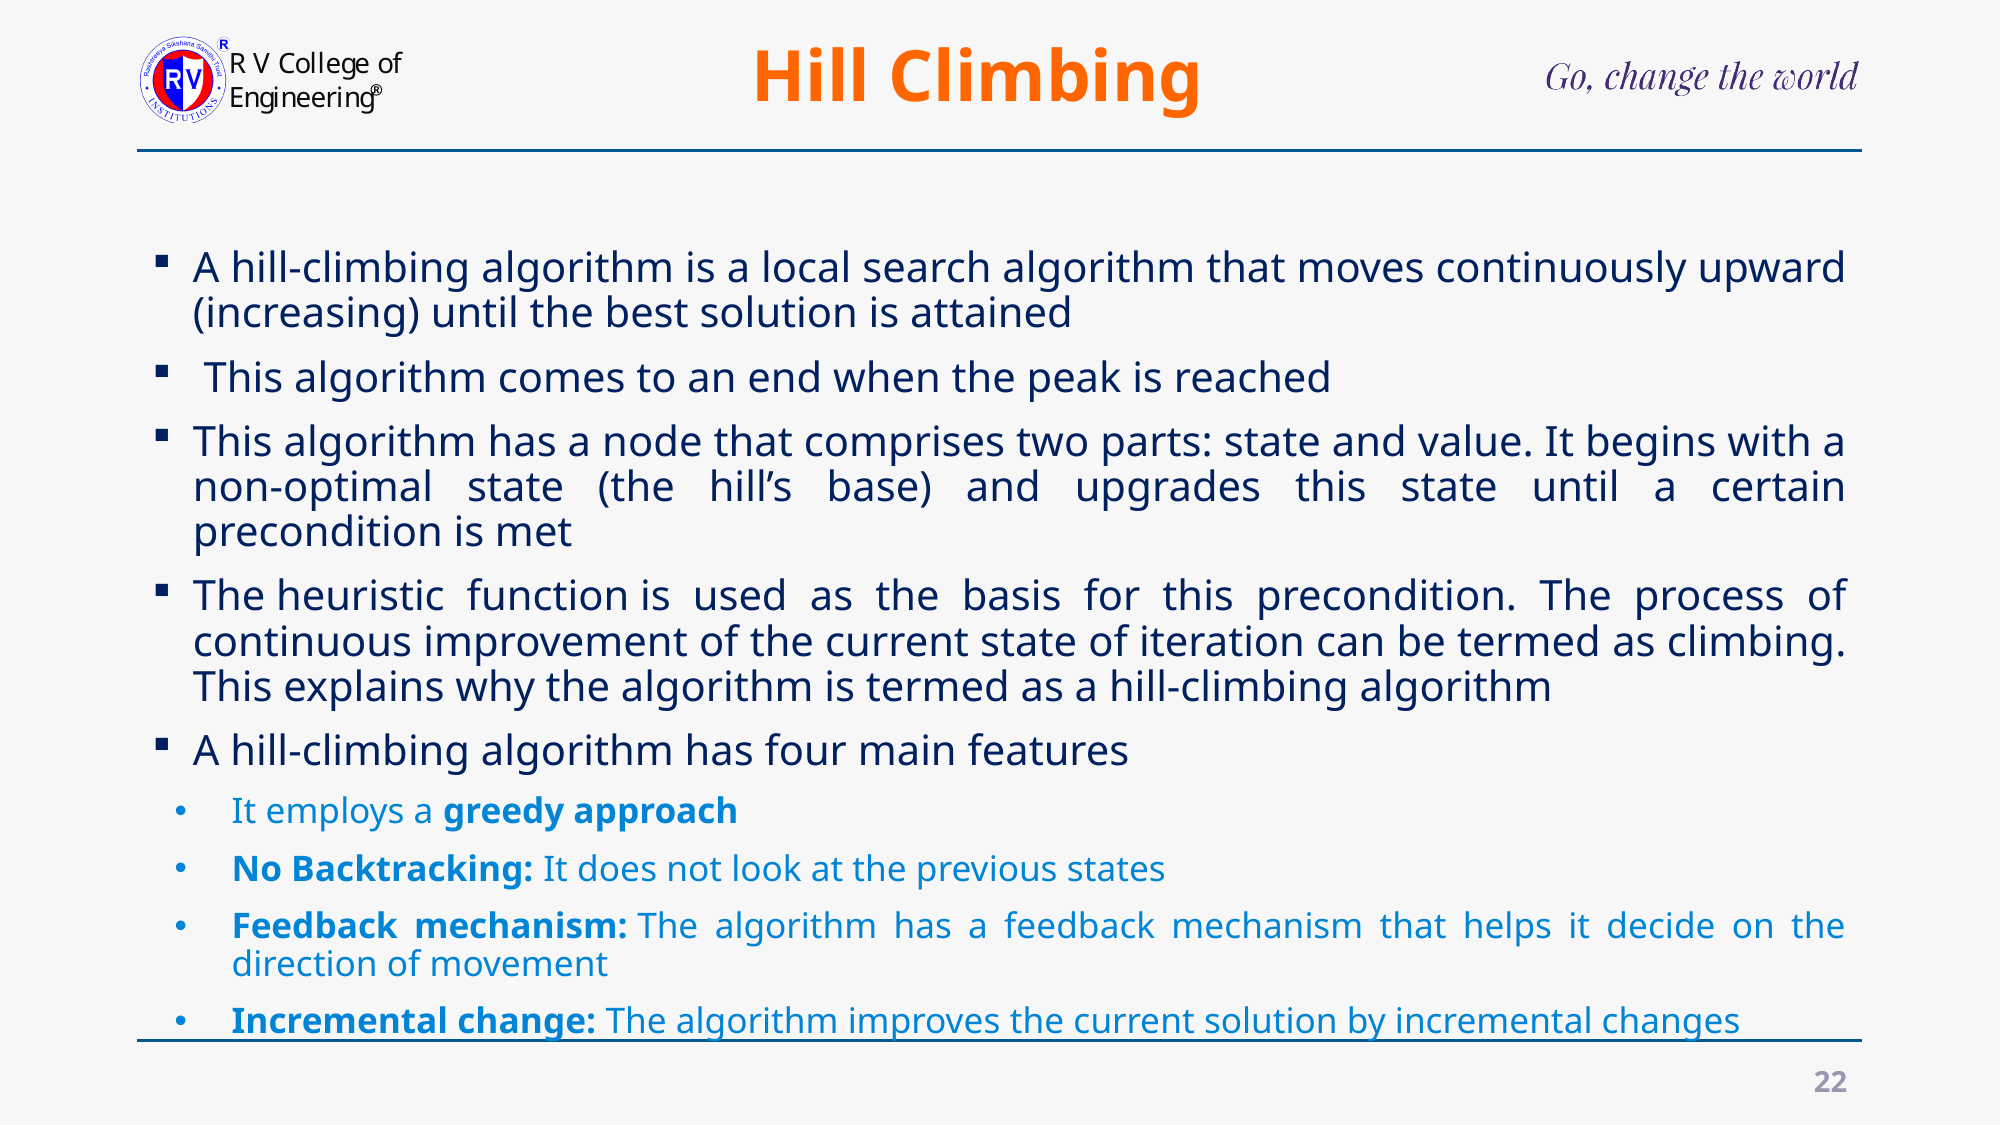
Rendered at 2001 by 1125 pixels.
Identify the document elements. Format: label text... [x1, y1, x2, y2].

list A hill-climbing algorithm is a local search algorithm that moves continuously upward (increasing) until the best solution is attained This algorithm comes to an end when the peak is reached This algorithm has a node that comprises two parts: state and value. It begins with a non-optimal state (the hill’s base) and upgrades this state until a certain precondition is met The heuristic function is used as the basis for this precondition. The process of continuous improvement of the current state of iteration can be termed as climbing. This explains why the algorithm is termed as a hill-climbing algorithm A hill-climbing algorithm has four main features It employs a greedy approach No Backtracking: It does not look at the previous states Feedback mechanism: The algorithm has a feedback mechanism that helps it decide on the direction of movement Incremental change: The algorithm improves the current solution by incremental changes [137, 160, 1863, 1052]
title Hill Climbing [137, 17, 1819, 140]
slide_number 22 [1721, 1051, 1863, 1116]
picture [1819, 59, 1863, 98]
